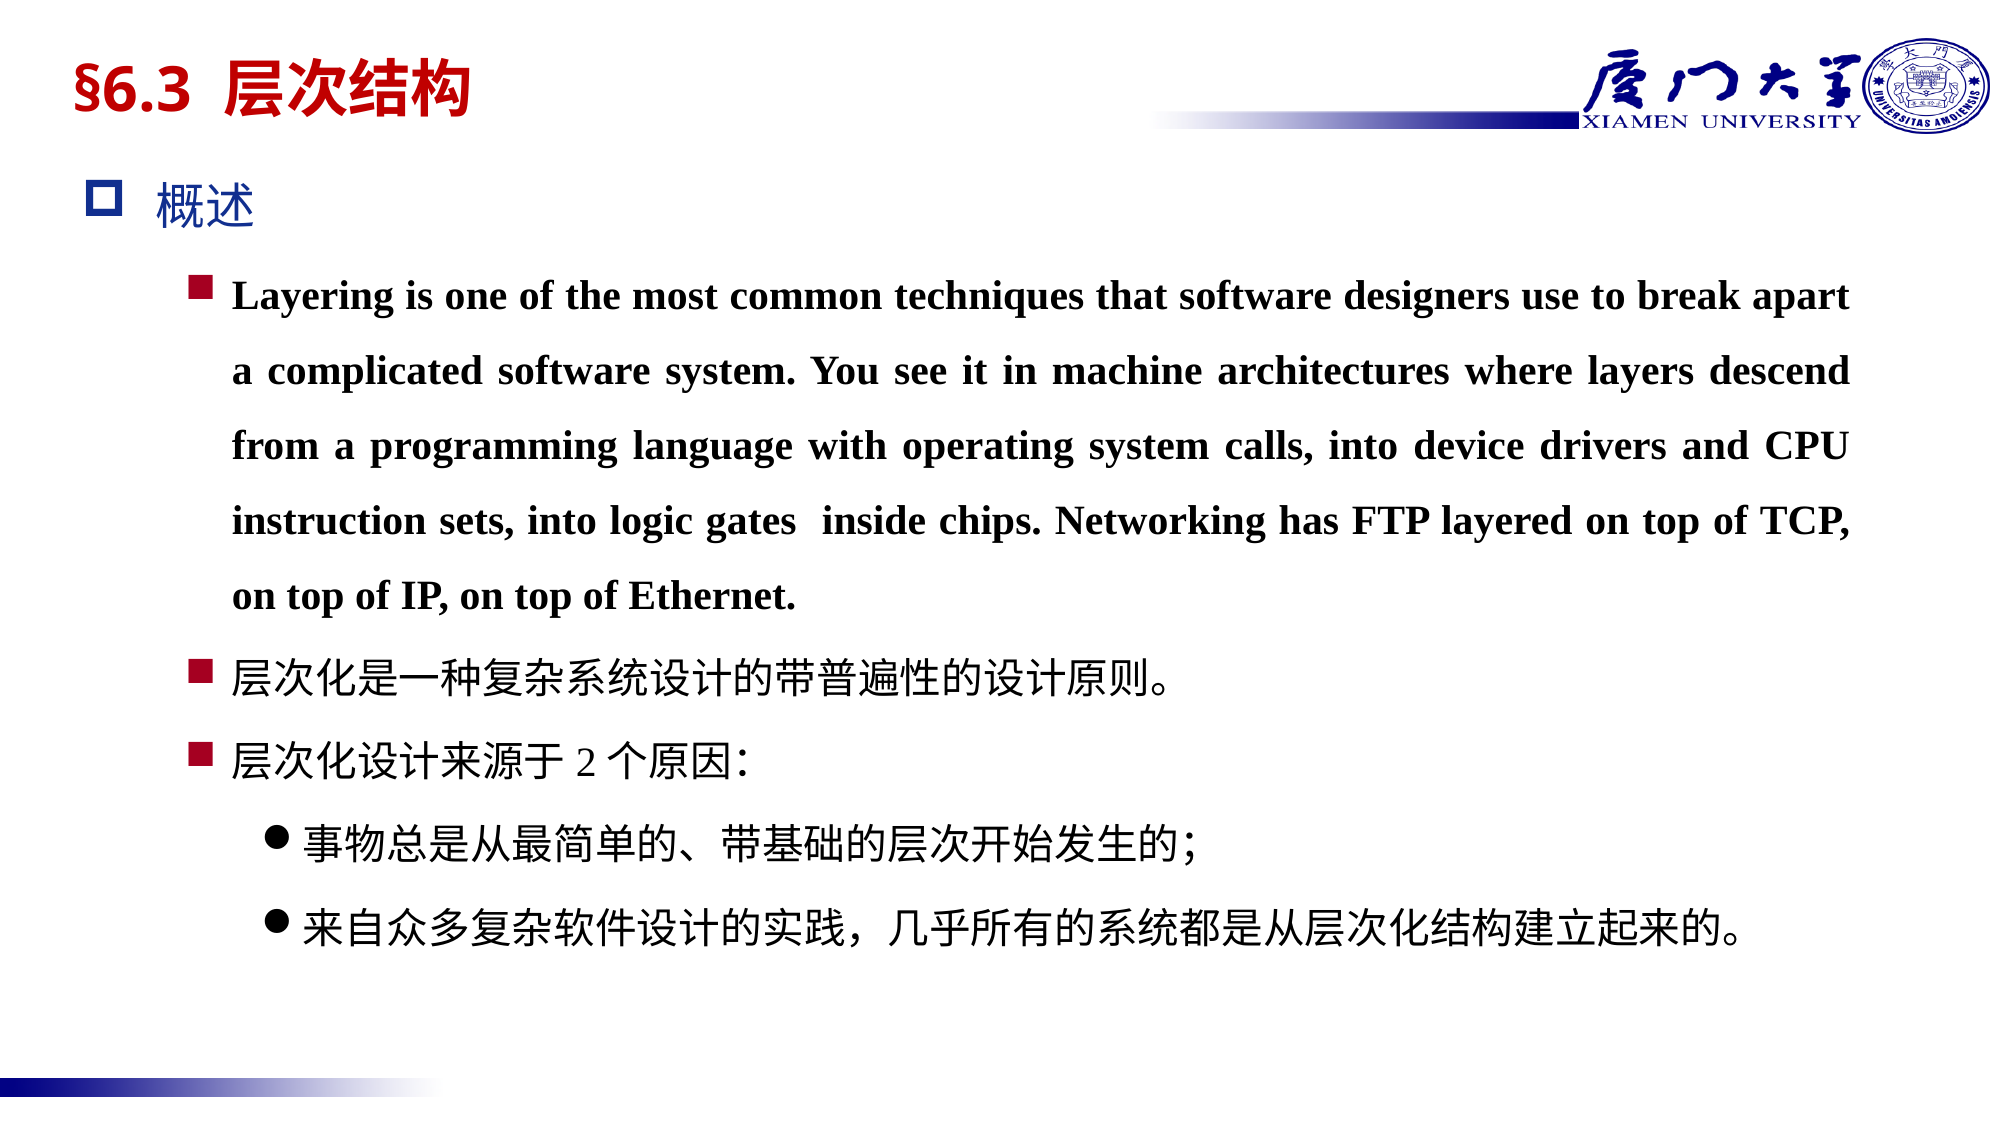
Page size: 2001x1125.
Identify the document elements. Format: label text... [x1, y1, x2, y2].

picture [0, 1078, 676, 1097]
list 概述 Layering is one of the most common techniques that software designers use to break apart a complicated software system. You see it in machine architectures where layers descend from a programming language with operating system calls, into device drivers and CPU instruction sets, into logic gates inside chips. Networking has FTP layered on top of TCP, on top of IP, on top of Ethernet. 层次化是一种复杂系统设计的带普遍性的设计原则。 层次化设计来源于2个原因： 事物总是从最简单的、带基础的层次开始发生的； 来自众多复杂软件设计的实践，几乎所有的系统都是从层次化结构建立起来的。 [66, 137, 1867, 1071]
title §6.3 层次结构 [1, 42, 2000, 156]
picture [1862, 38, 1990, 42]
